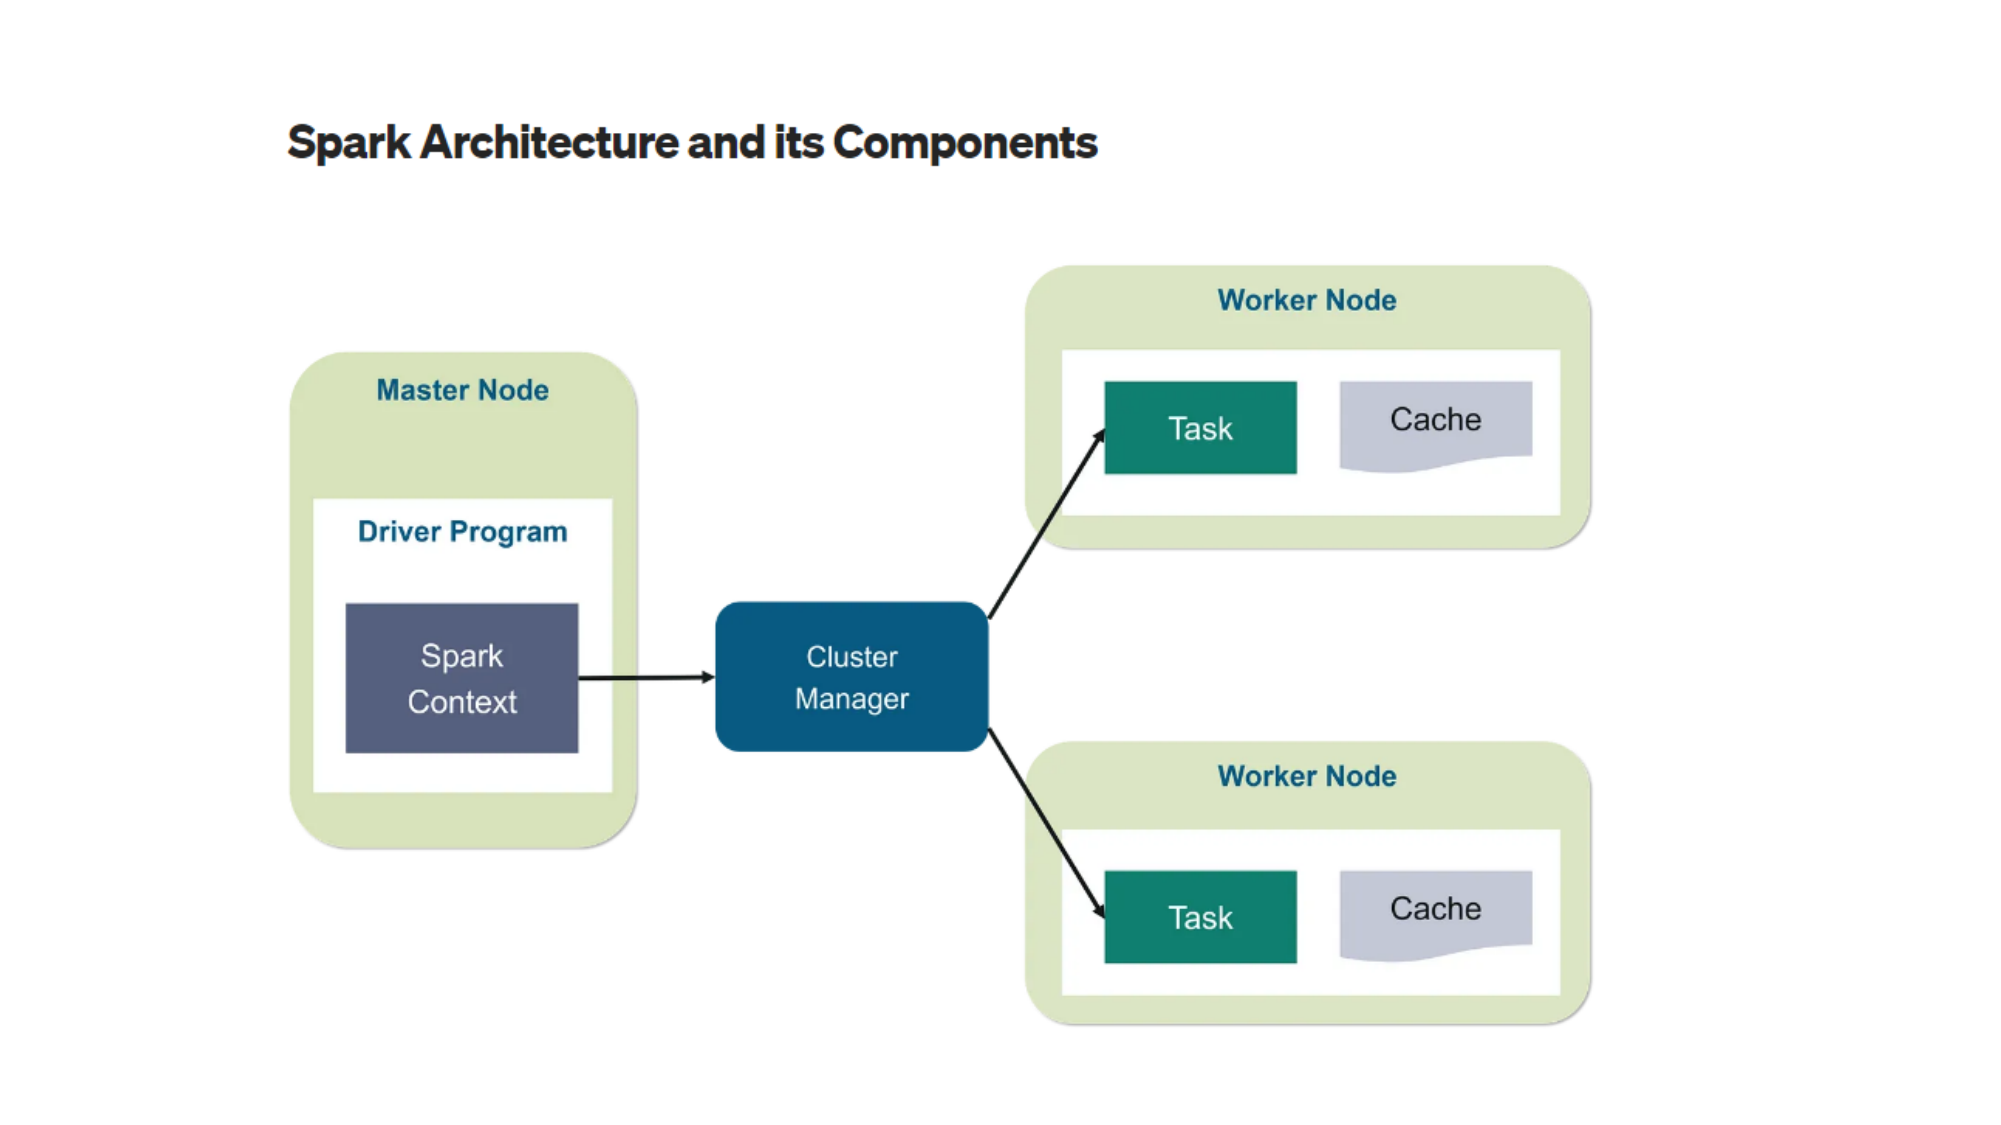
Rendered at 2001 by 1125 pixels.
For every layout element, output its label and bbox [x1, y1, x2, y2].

list [137, 74, 1799, 1053]
